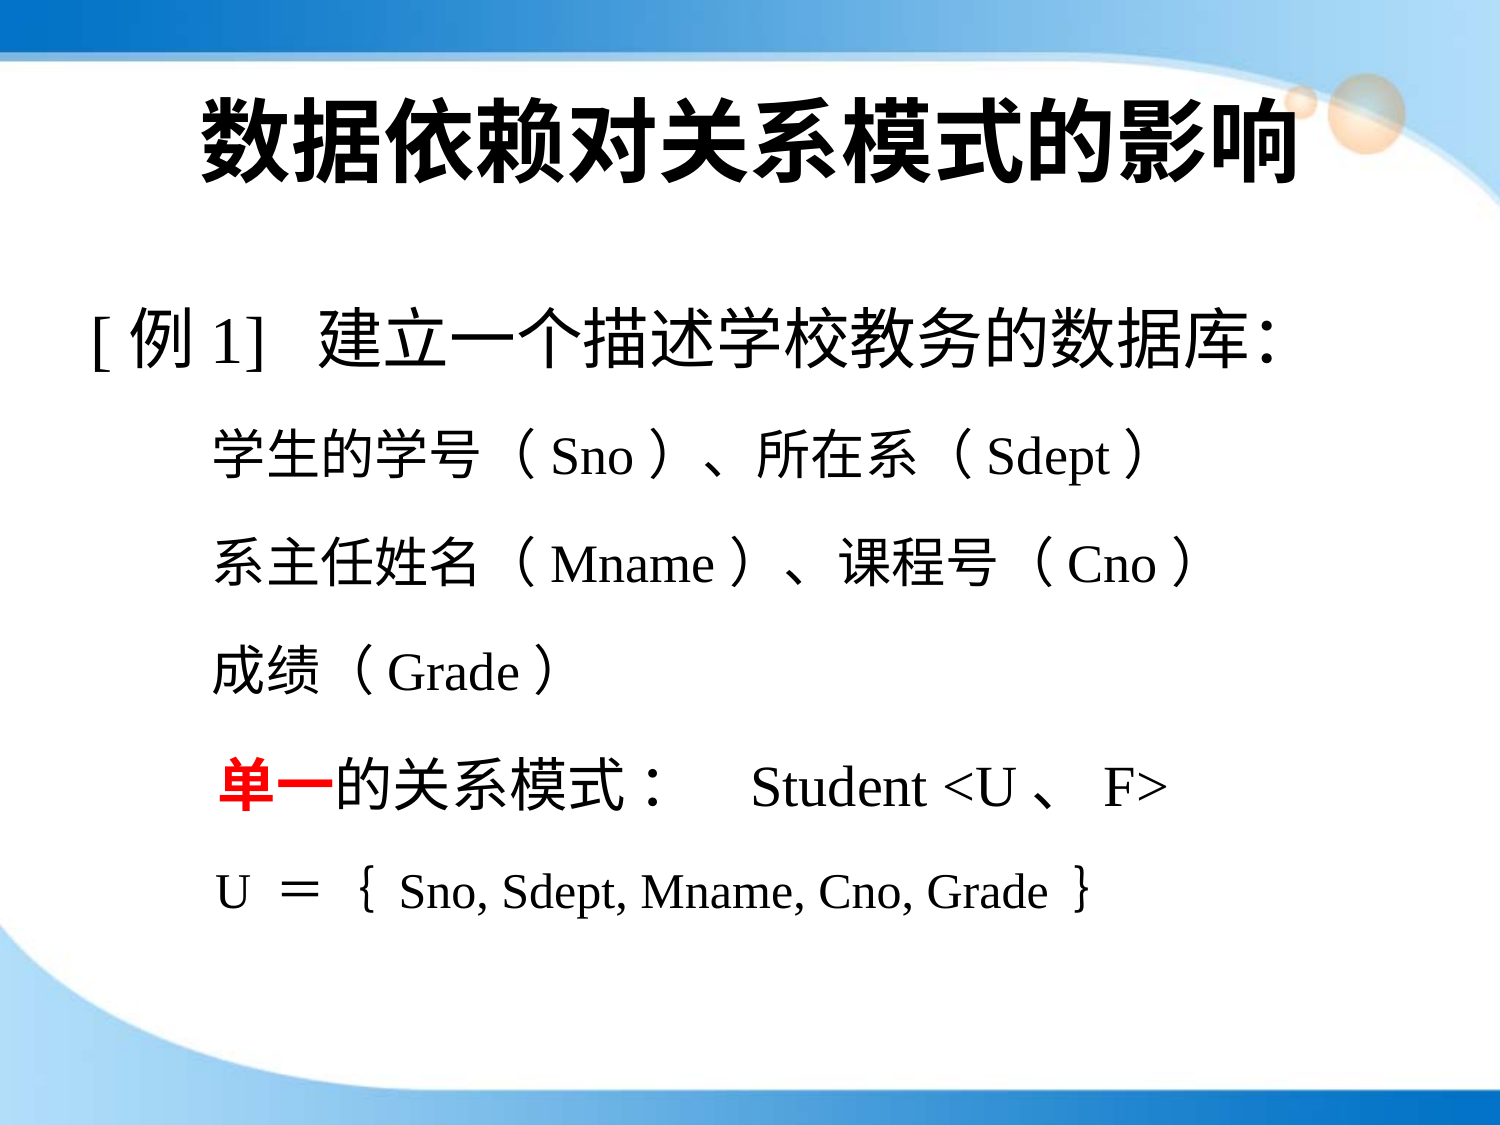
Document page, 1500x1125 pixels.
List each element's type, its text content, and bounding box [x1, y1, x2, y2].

picture [0, 0, 1500, 1125]
title 数据依赖对关系模式的影响 [75, 45, 1425, 233]
list [例1] 建立一个描述学校教务的数据库： 学生的学号（Sno）、所在系（Sdept） 系主任姓名（Mname）、课程号（Cno） 成绩（Grade） 单一的关系模式 ： Student <U、F> U ＝｛ Sno, Sdept, Mname, Cno, Grade ｝ [74, 249, 1426, 993]
